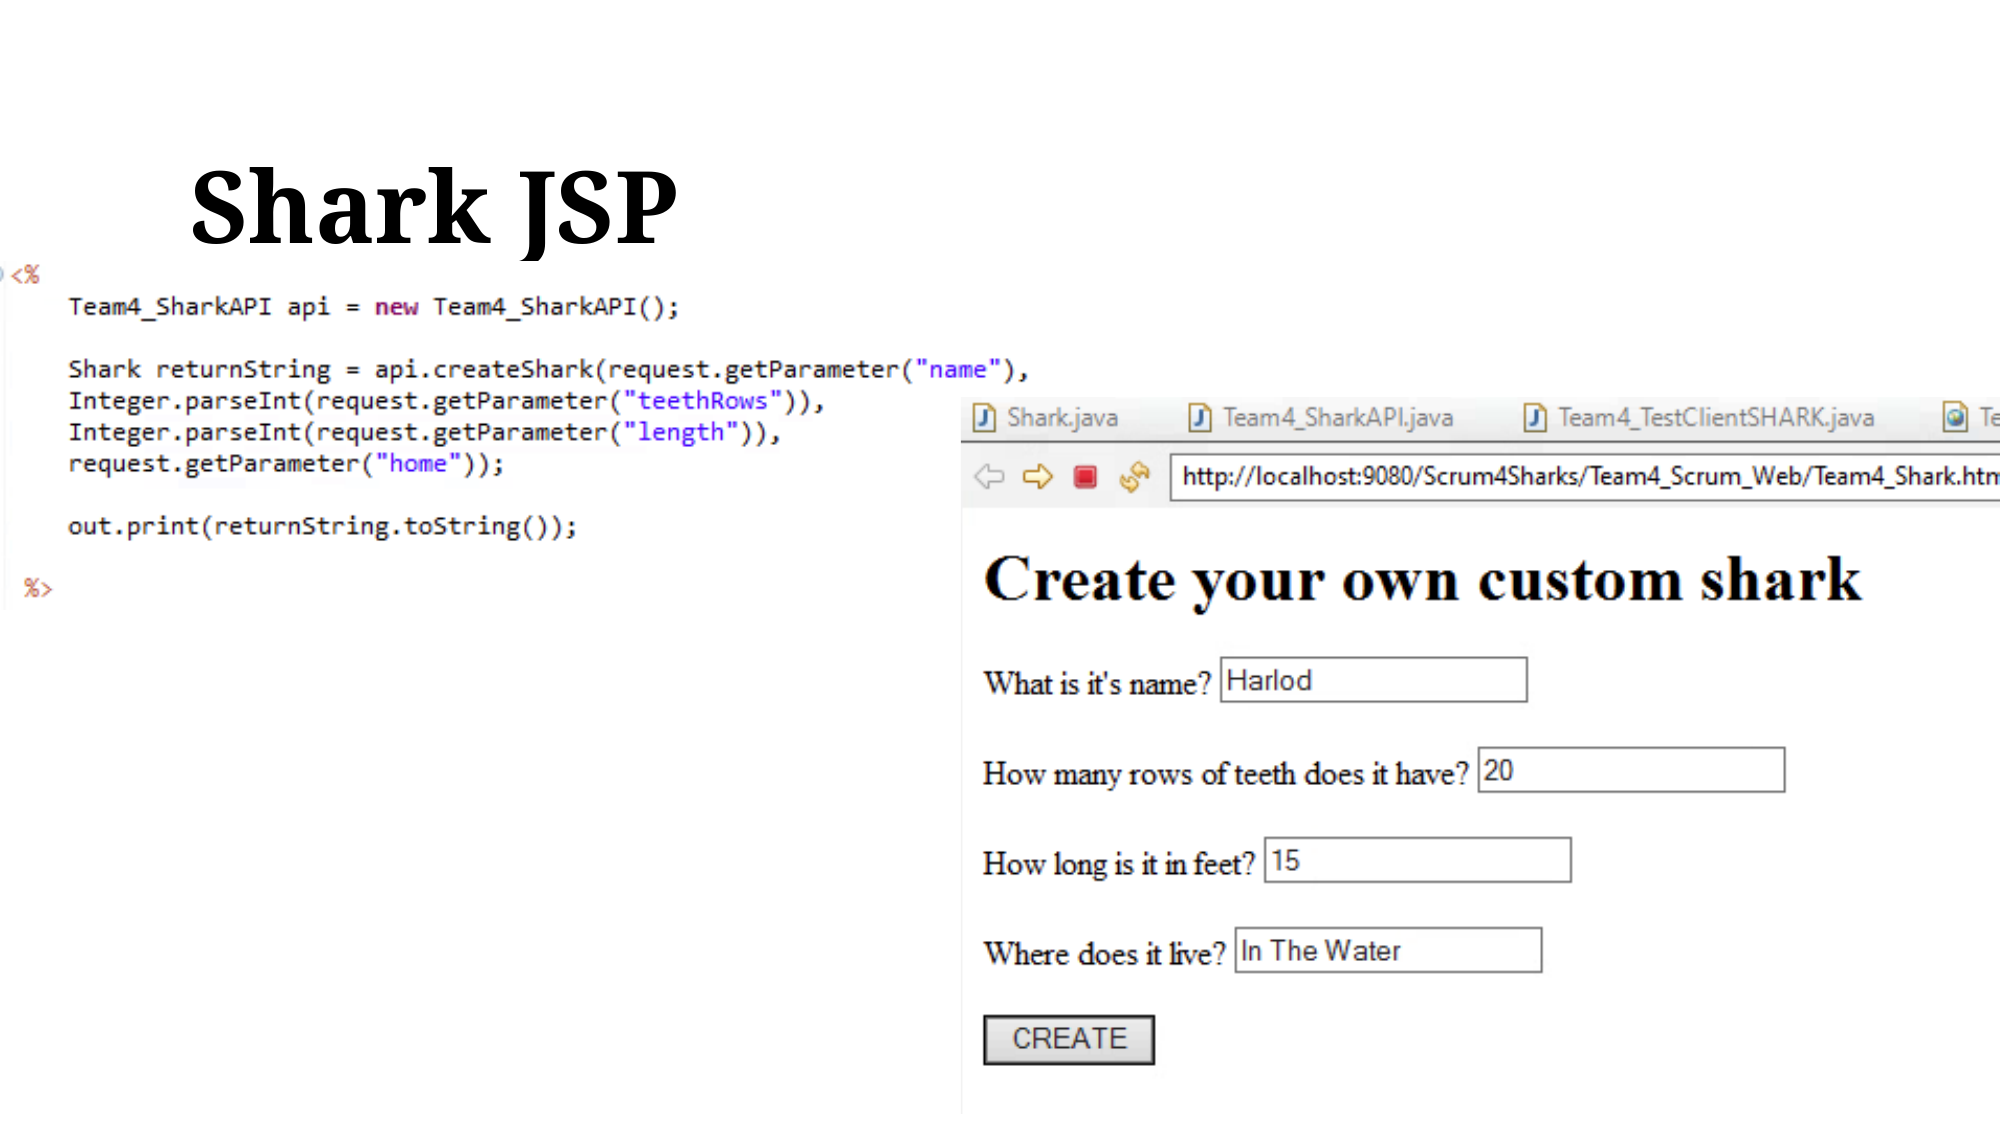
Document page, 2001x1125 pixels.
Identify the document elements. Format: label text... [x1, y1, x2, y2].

picture [0, 261, 1067, 610]
title Shark JSP [175, 79, 1826, 344]
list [964, 400, 1998, 1112]
